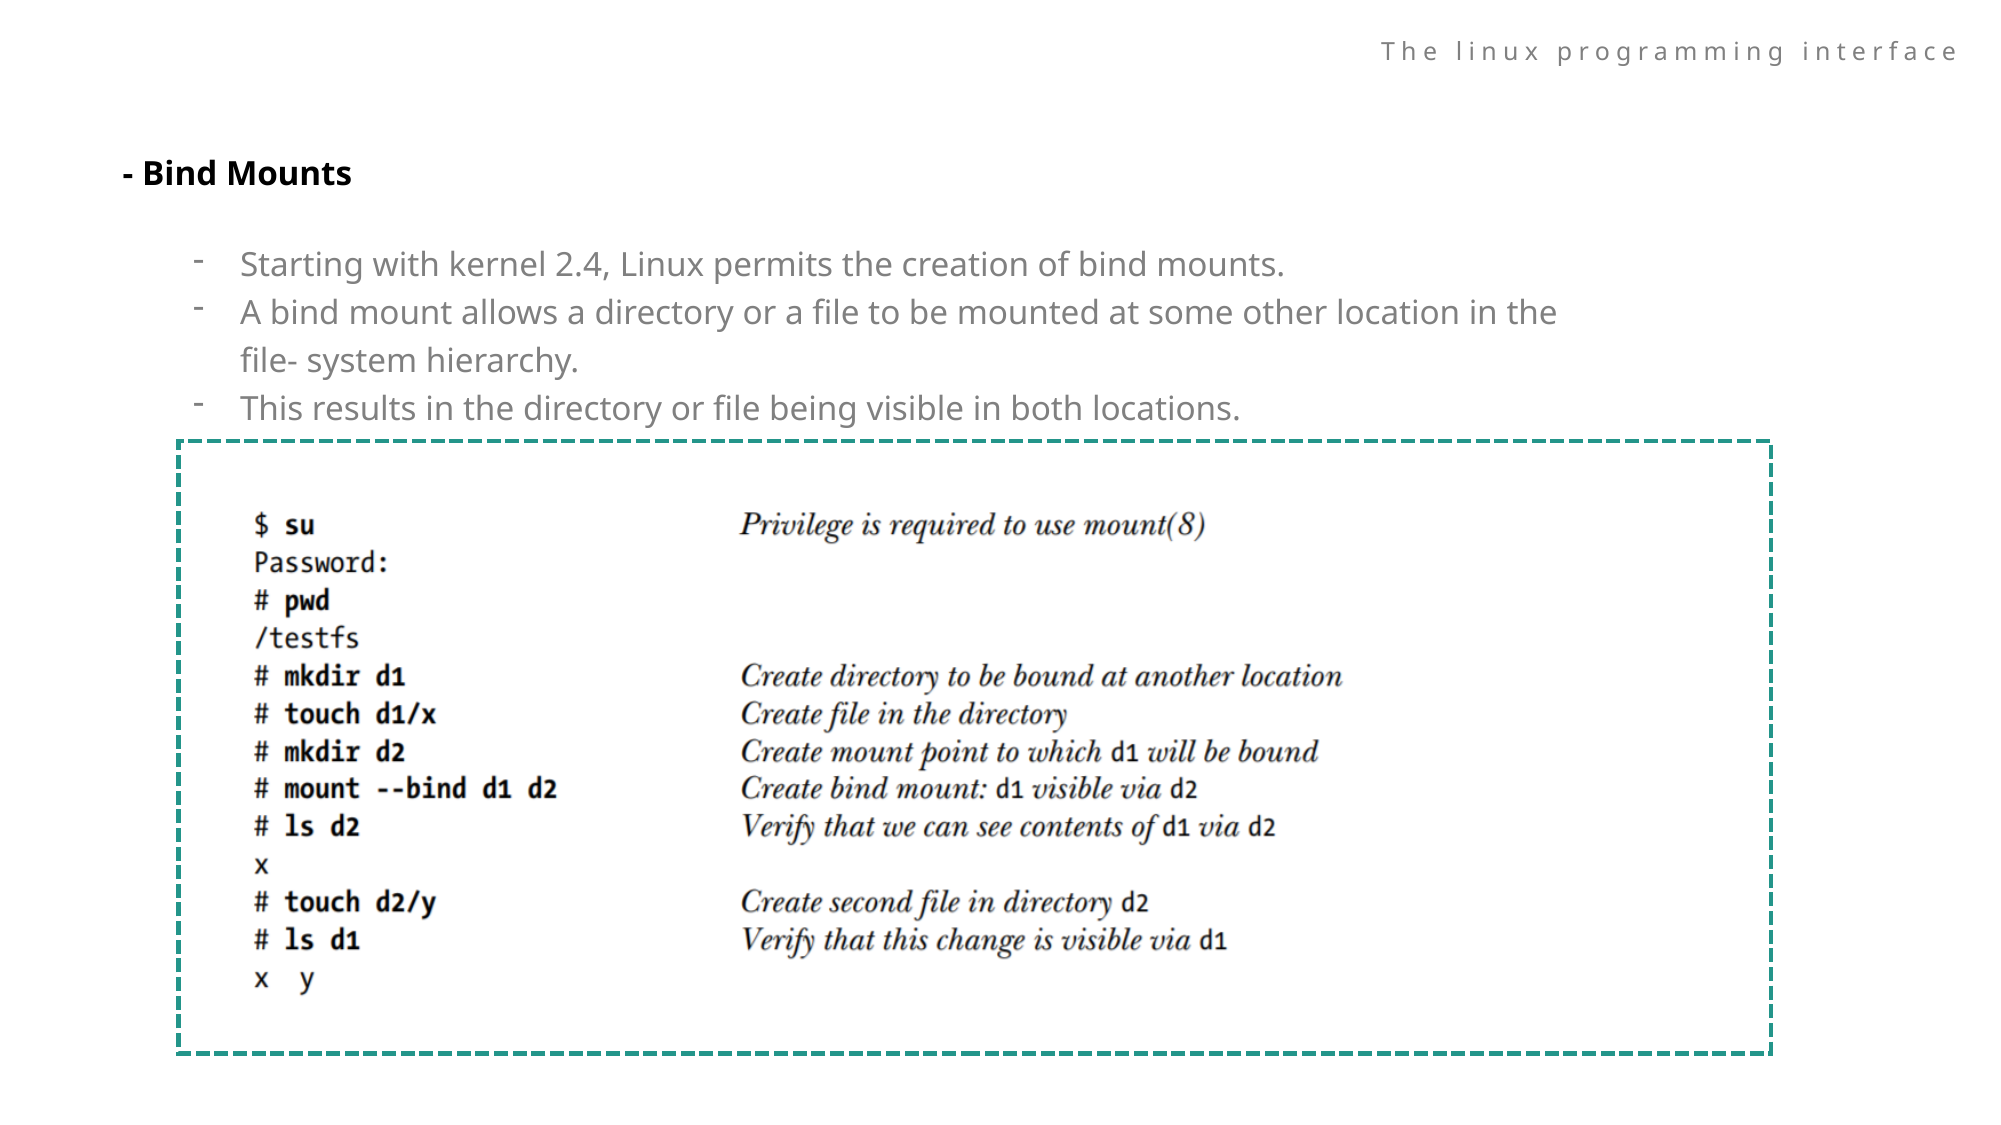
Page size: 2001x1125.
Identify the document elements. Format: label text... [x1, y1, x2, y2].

text_box [177, 440, 1772, 1054]
text_box - Bind Mounts [107, 144, 1148, 200]
text_box Starting with kernel 2.4, Linux permits the creation of bind mounts. A bind mount allows a directory or a file to be mounted at some other location in the file- system hierarchy. This results in the directory or file being visible in both locations. [178, 227, 1623, 435]
text_box The linux programming interface [1366, 27, 1972, 73]
picture [228, 501, 1364, 1010]
